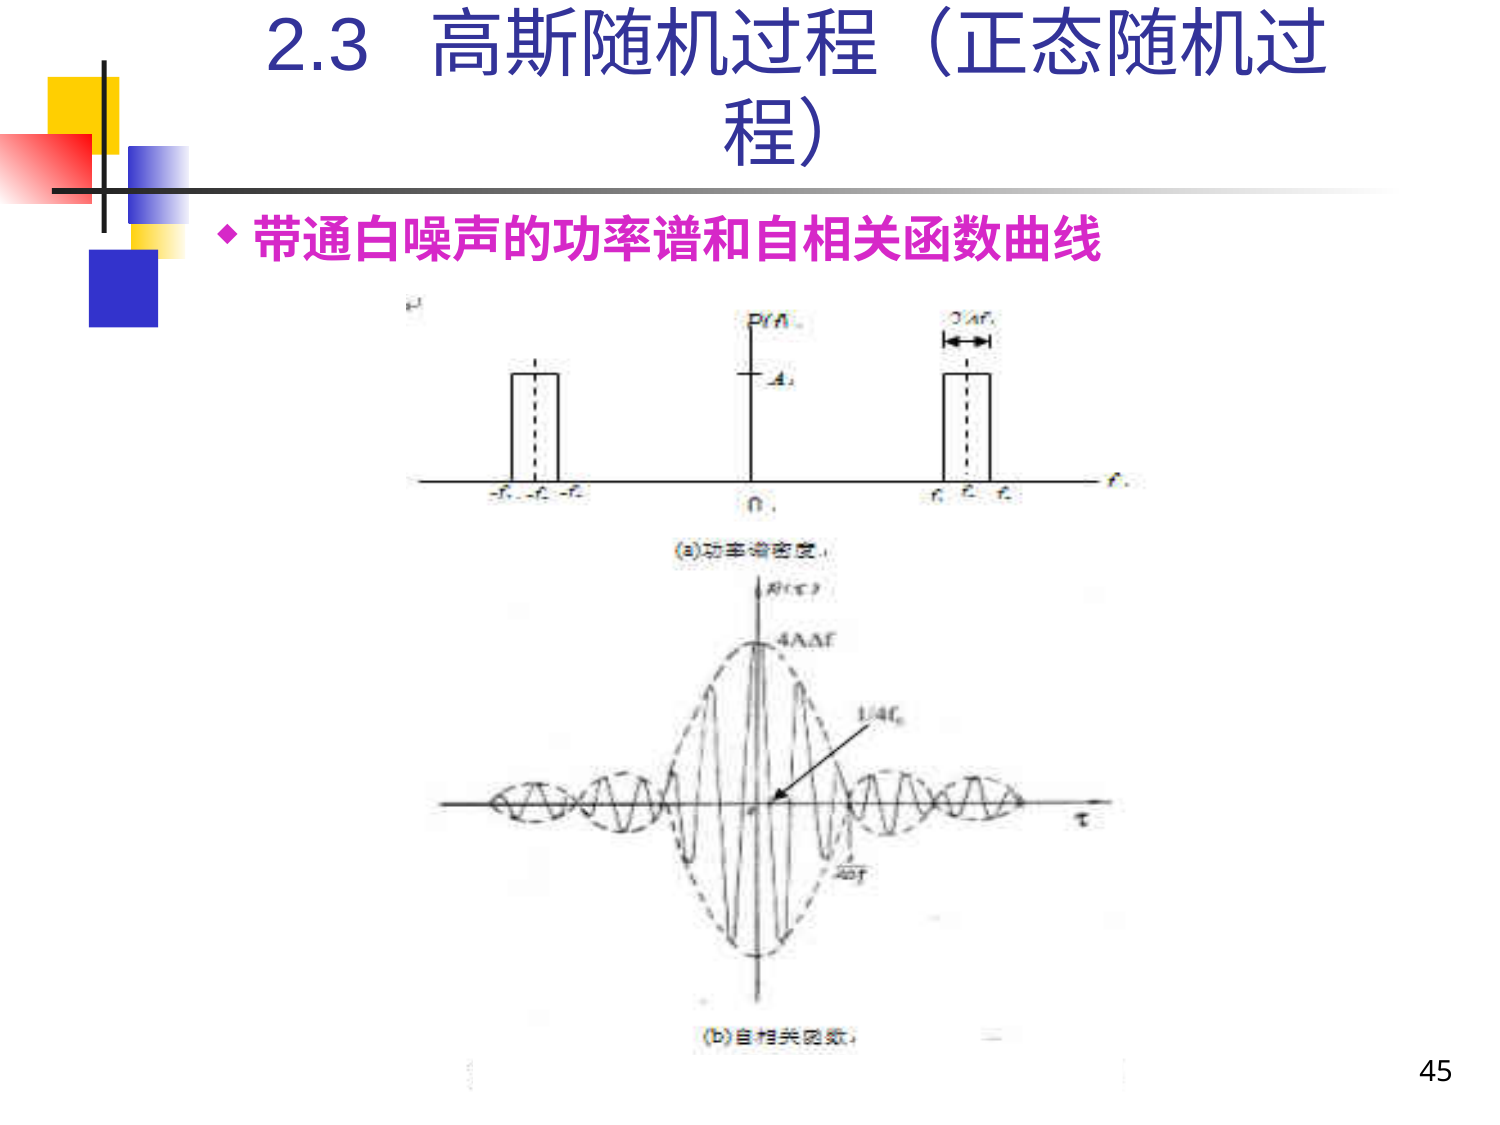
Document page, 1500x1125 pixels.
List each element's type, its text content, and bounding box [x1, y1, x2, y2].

list 带通白噪声的功率谱和自相关函数曲线 [49, 199, 1452, 838]
text_box 2.3 高斯随机过程（正态随机过程） [201, 32, 1394, 184]
text_box [1192, 1024, 1468, 1100]
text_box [406, 294, 1190, 1100]
